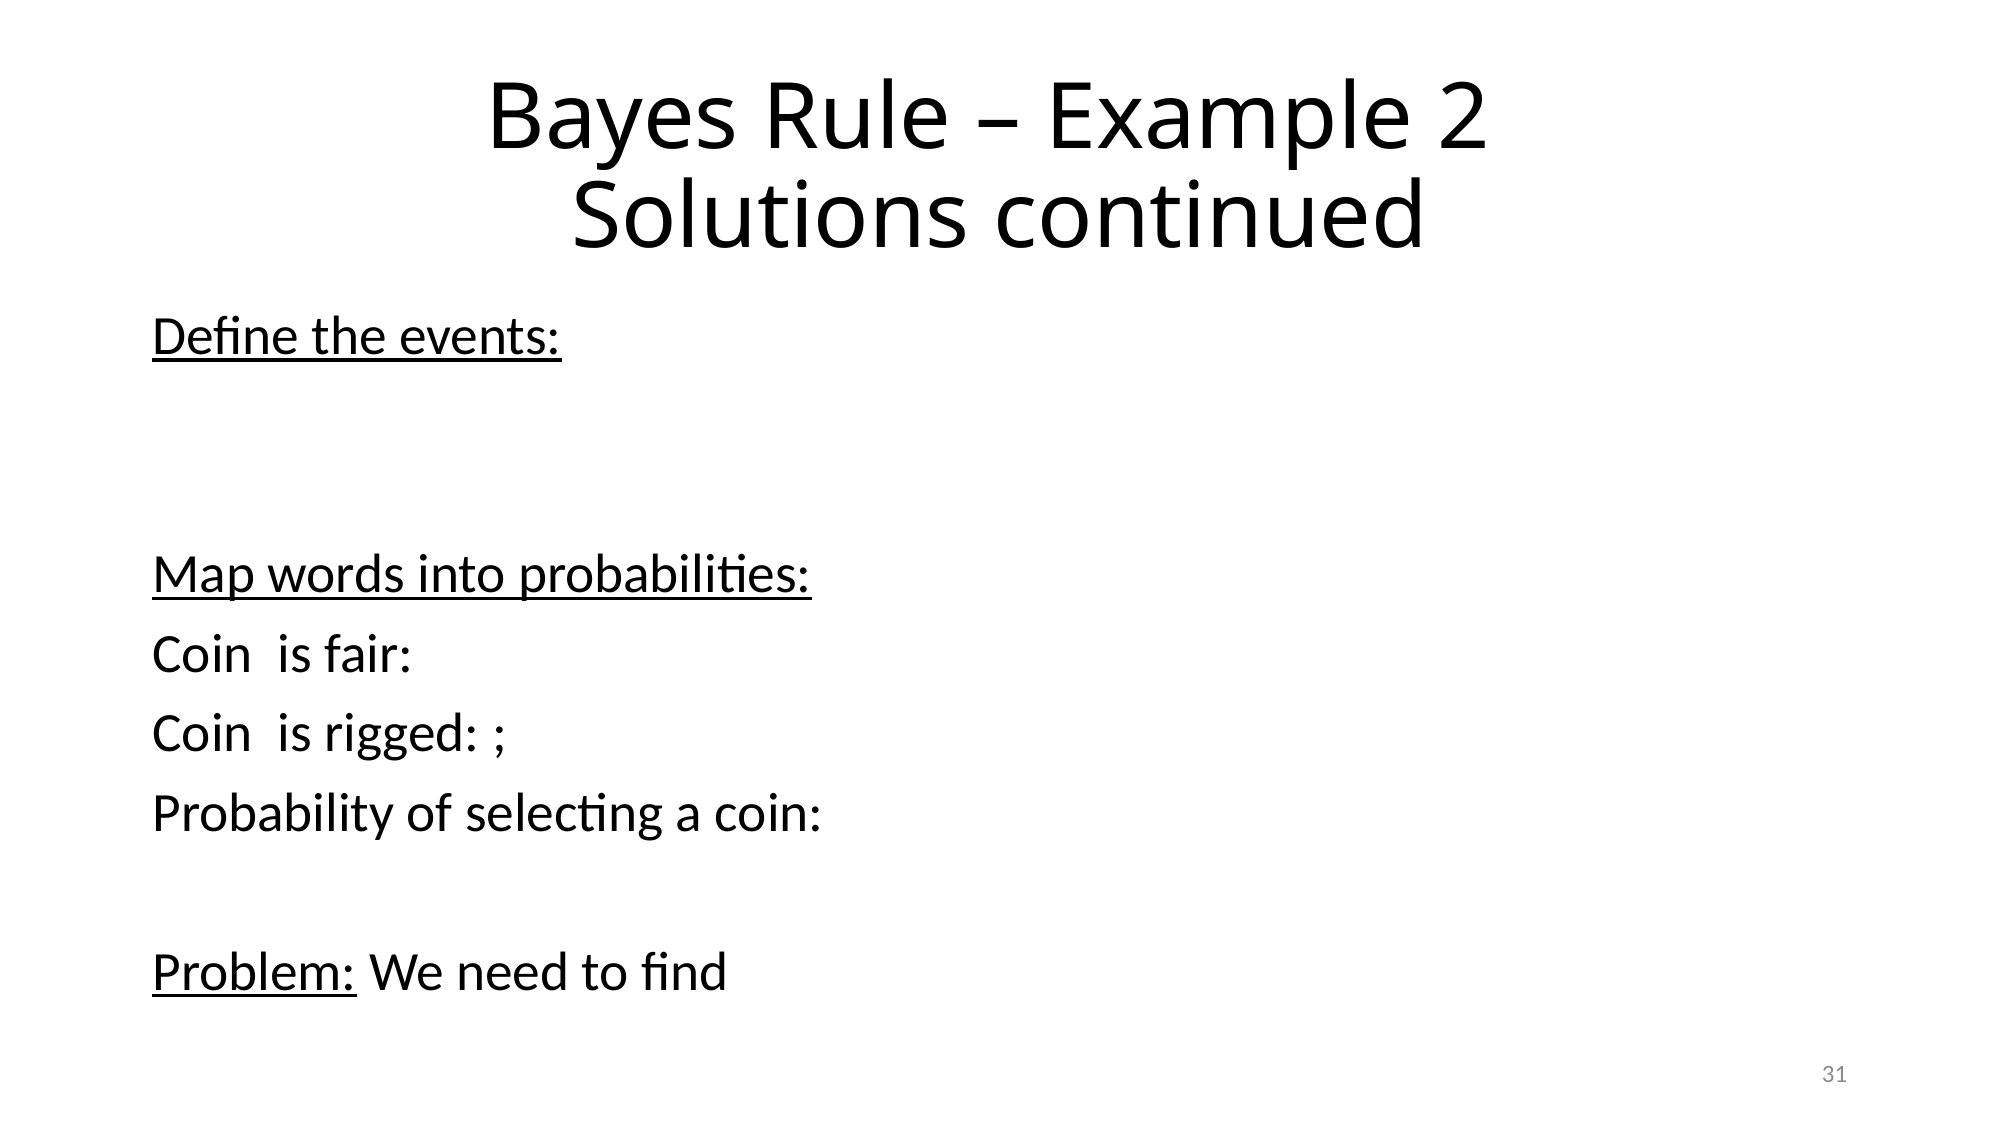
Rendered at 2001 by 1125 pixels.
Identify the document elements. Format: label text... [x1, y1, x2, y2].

slide_number 31 [1412, 1042, 1863, 1103]
title Bayes Rule – Example 2 Solutions continued [137, 59, 1863, 278]
